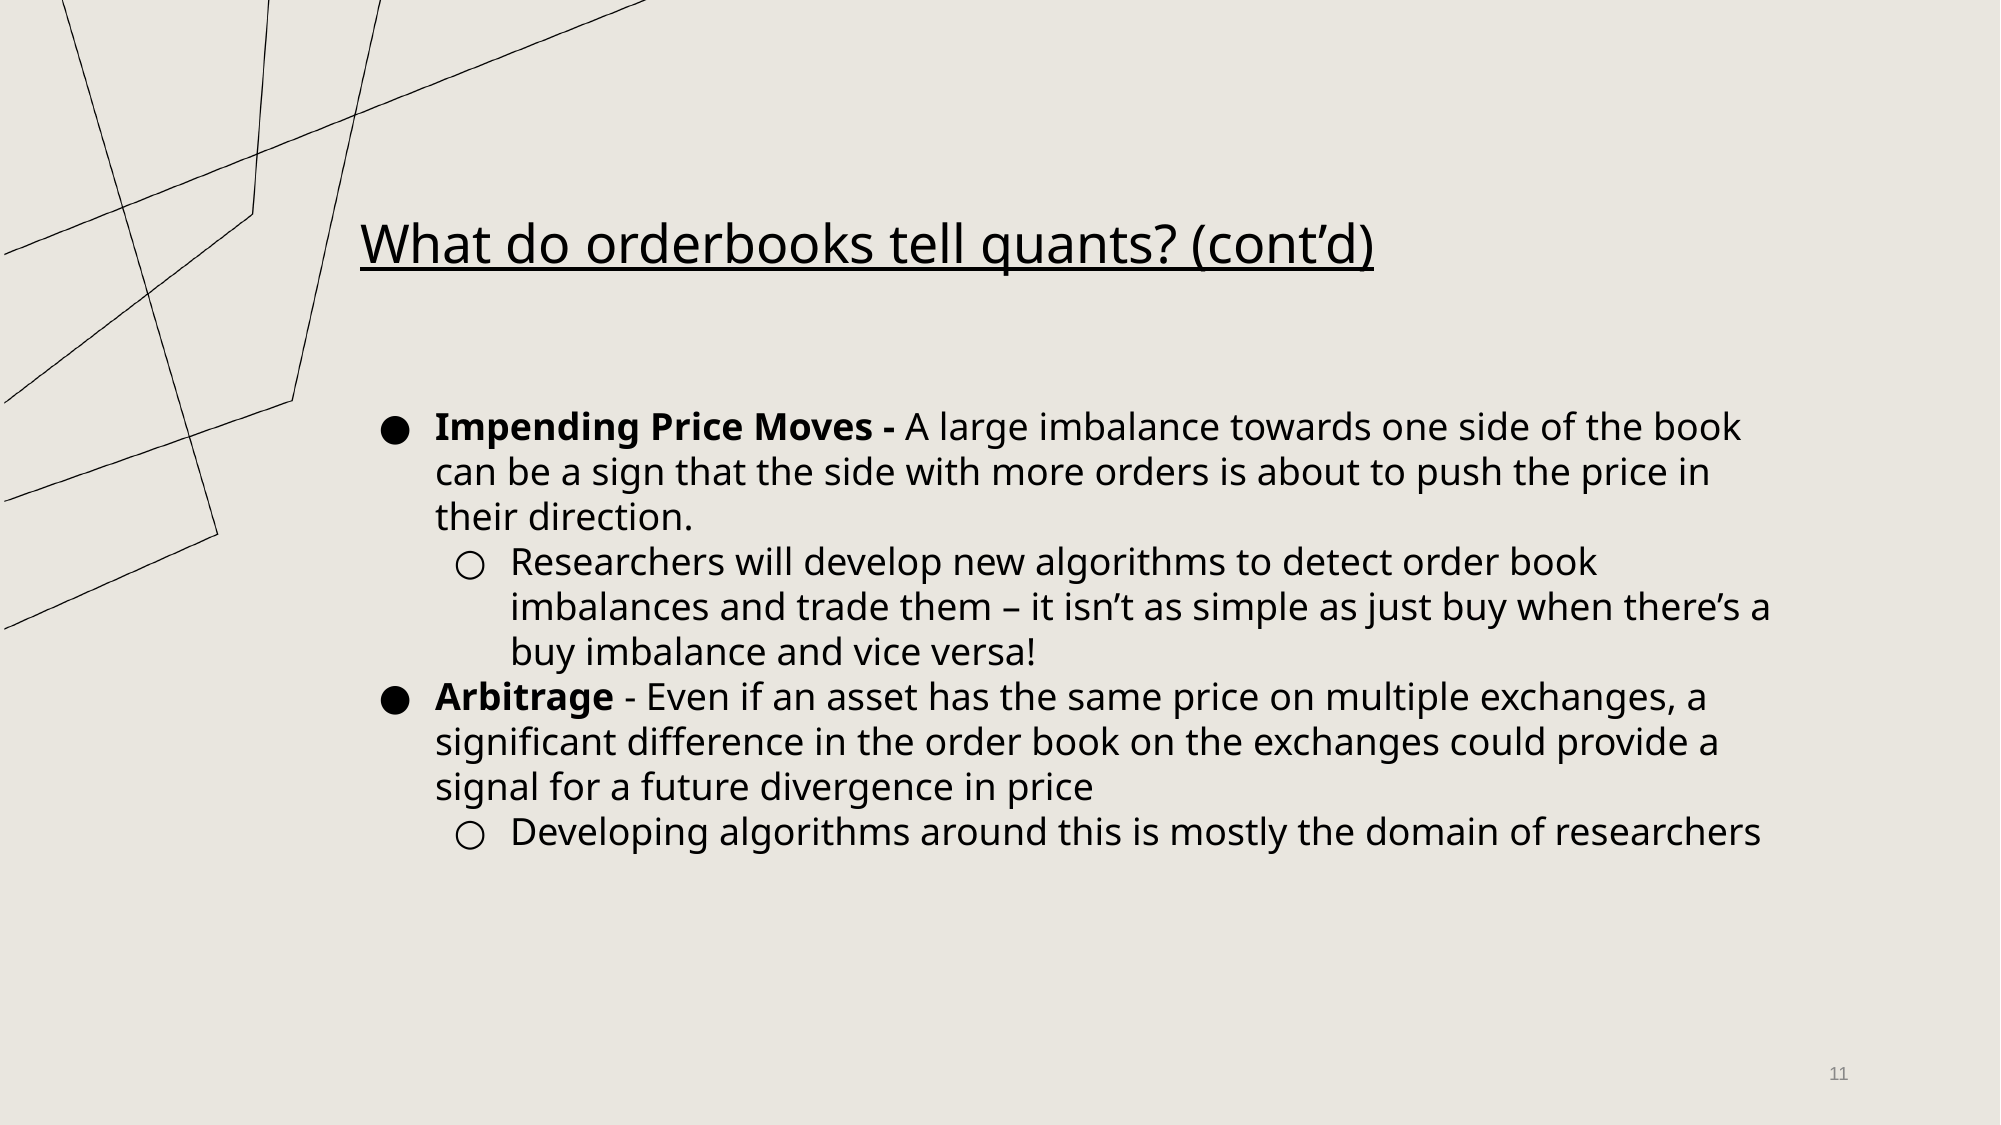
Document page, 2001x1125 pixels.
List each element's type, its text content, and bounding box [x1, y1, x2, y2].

title What do orderbooks tell quants? (cont’d) [345, 196, 1477, 283]
picture [4, 0, 676, 642]
text_box Impending Price Moves - A large imbalance towards one side of the book can be a sign that the side with more orders is about to push the price in their direction. Researchers will develop new algorithms to detect order book imbalances and trade them – it isn’t as simple as just buy when there’s a buy imbalance and vice versa! Arbitrage - Even if an asset has the same price on multiple exchanges, a significant difference in the order book on the exchanges could provide a signal for a future divergence in price Developing algorithms around this is mostly the domain of researchers [345, 388, 1799, 1050]
slide_number ‹#› [1701, 1042, 1864, 1103]
